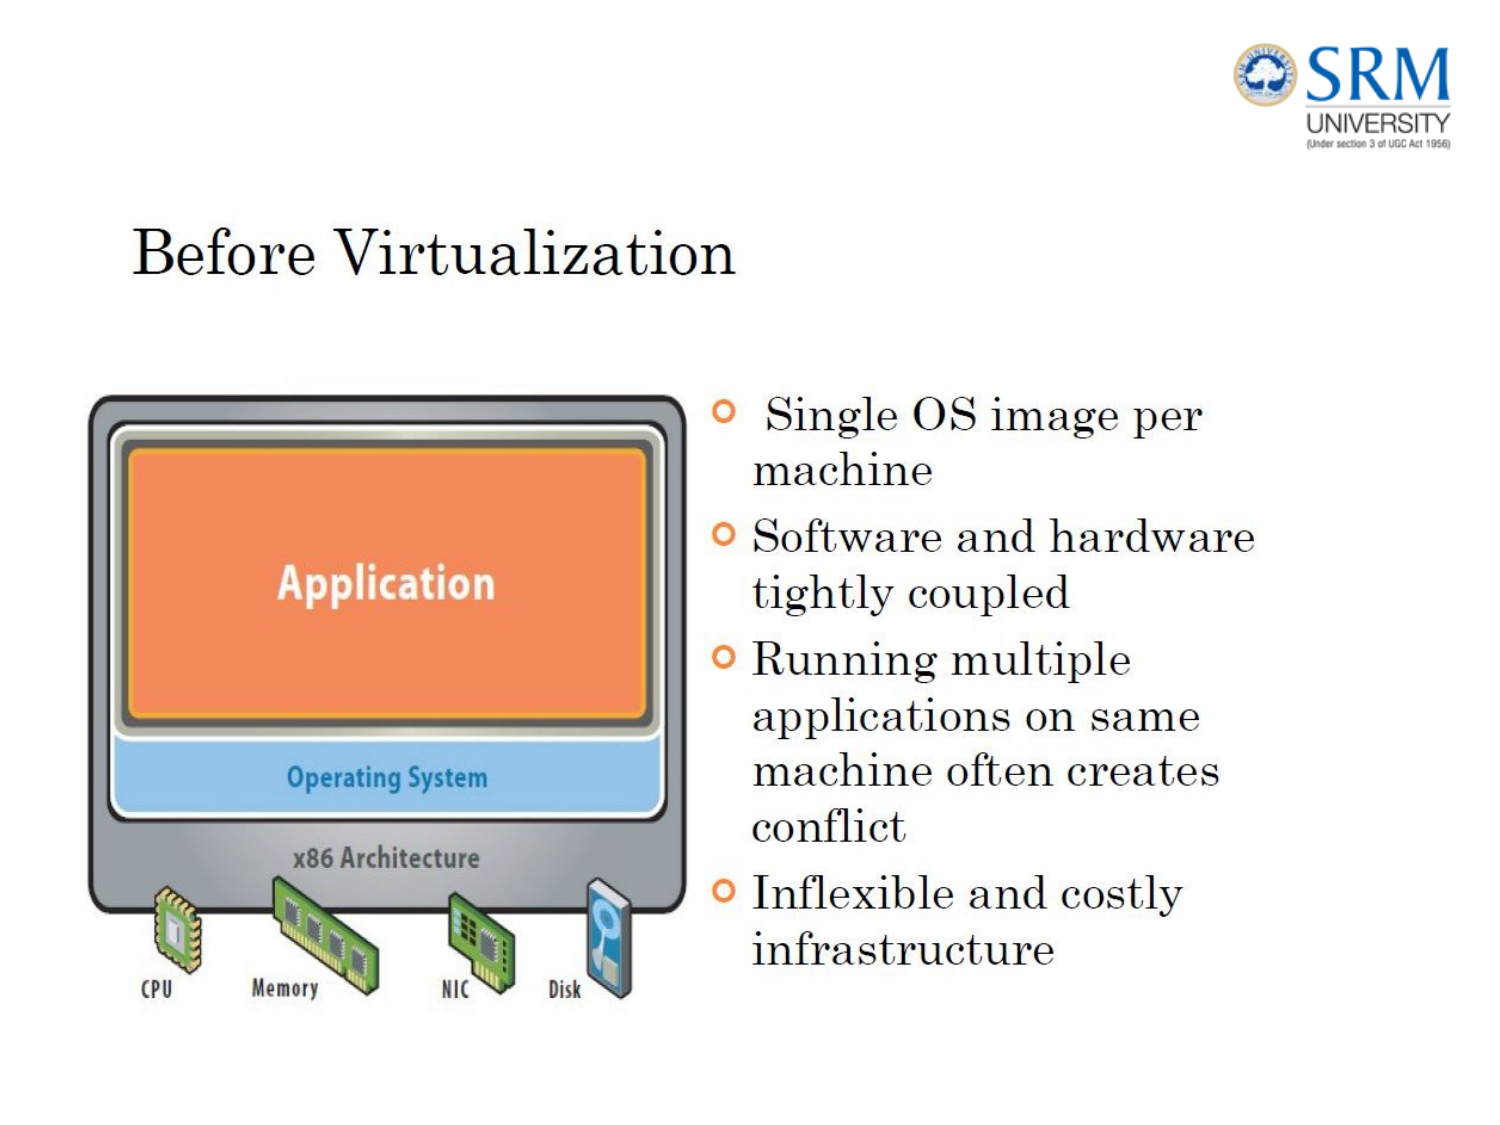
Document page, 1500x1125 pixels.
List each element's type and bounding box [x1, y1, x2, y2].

picture [1224, 37, 1460, 157]
picture [84, 211, 1260, 1017]
